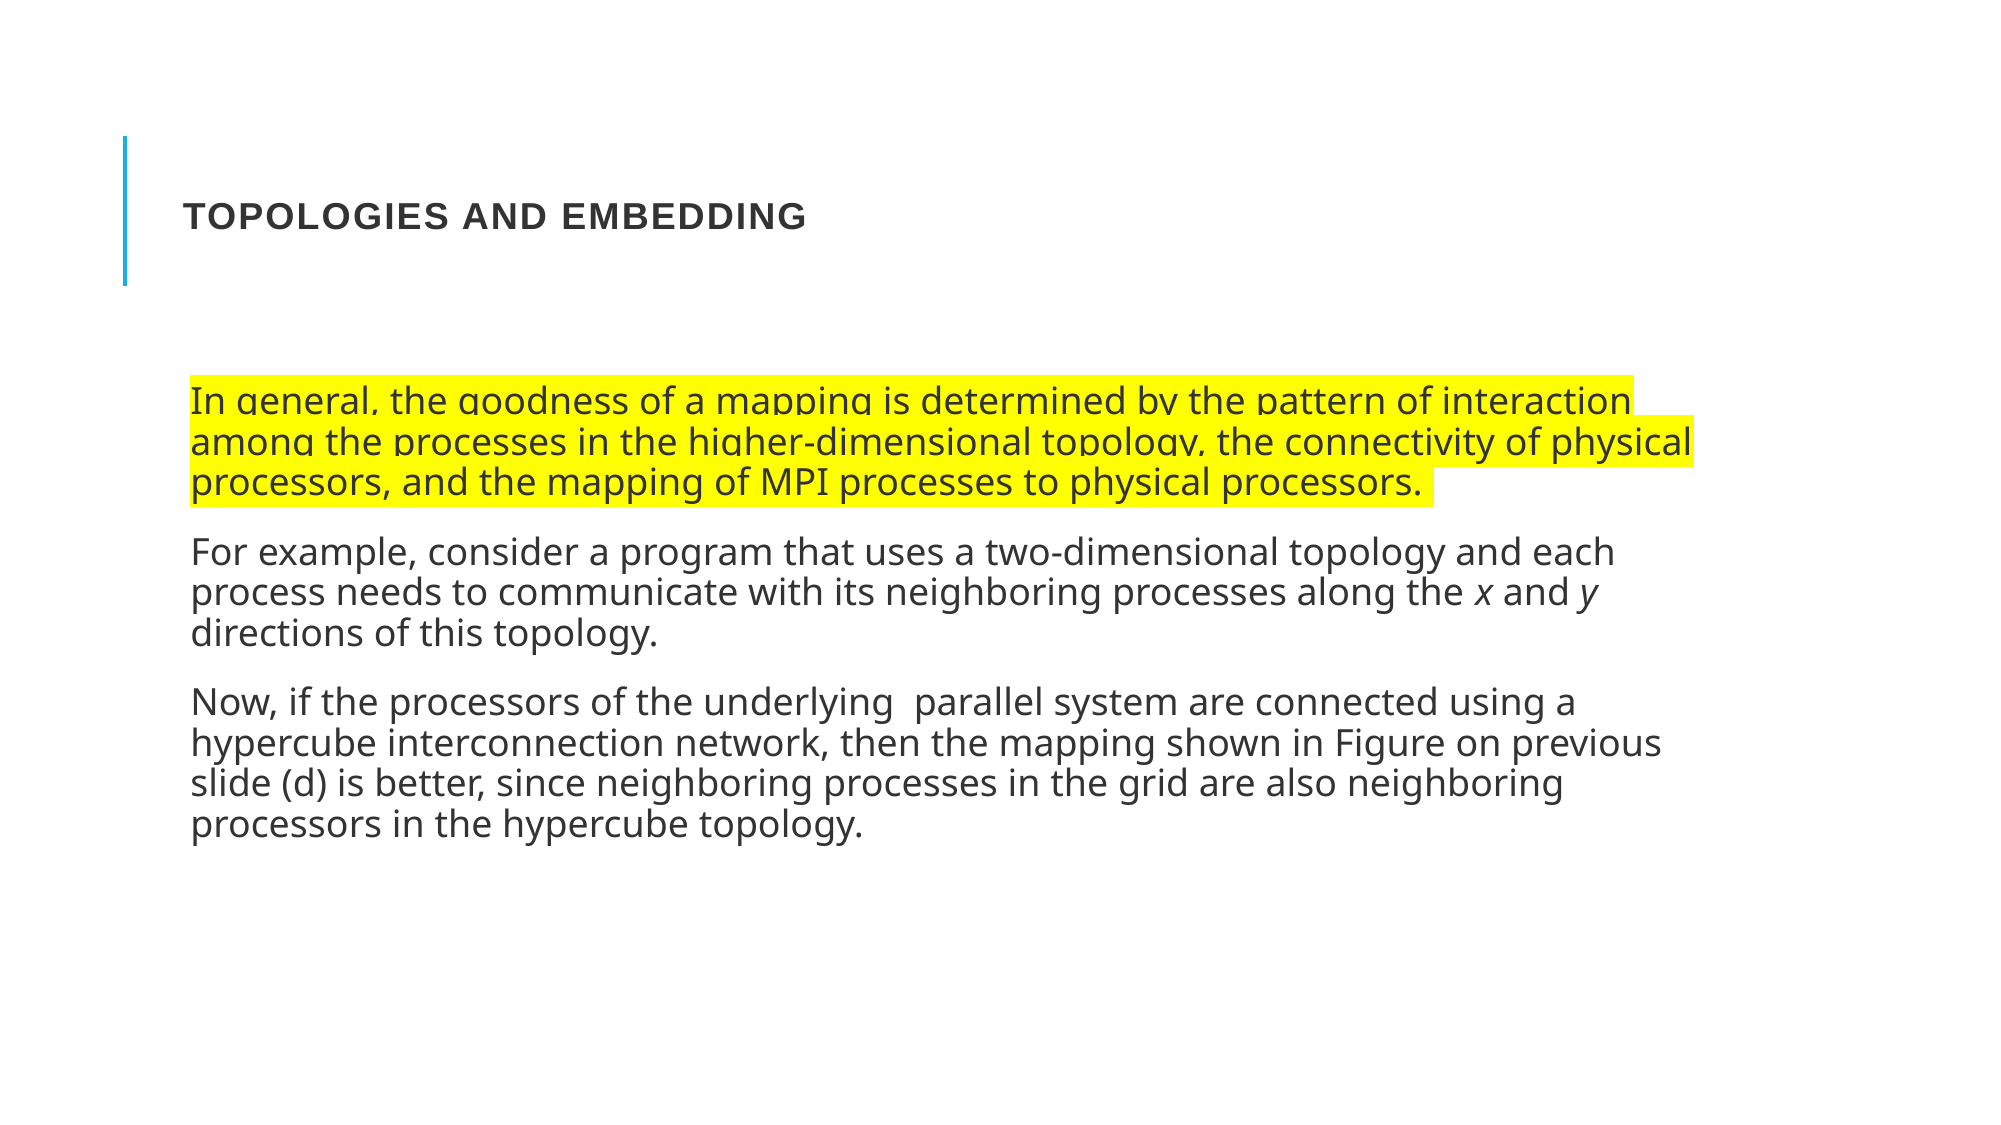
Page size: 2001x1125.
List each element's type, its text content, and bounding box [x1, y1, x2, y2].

title Topologies and Embedding [168, 96, 1763, 342]
list In general, the goodness of a mapping is determined by the pattern of interaction among the processes in the higher-dimensional topology, the connectivity of physical processors, and the mapping of MPI processes to physical processors. For example, consider a program that uses a two-dimensional topology and each process needs to communicate with its neighboring processes along the x and y directions of this topology. Now, if the processors of the underlying parallel system are connected using a hypercube interconnection network, then the mapping shown in Figure on previous slide (d) is better, since neighboring processes in the grid are also neighboring processors in the hypercube topology. [168, 375, 1763, 1035]
